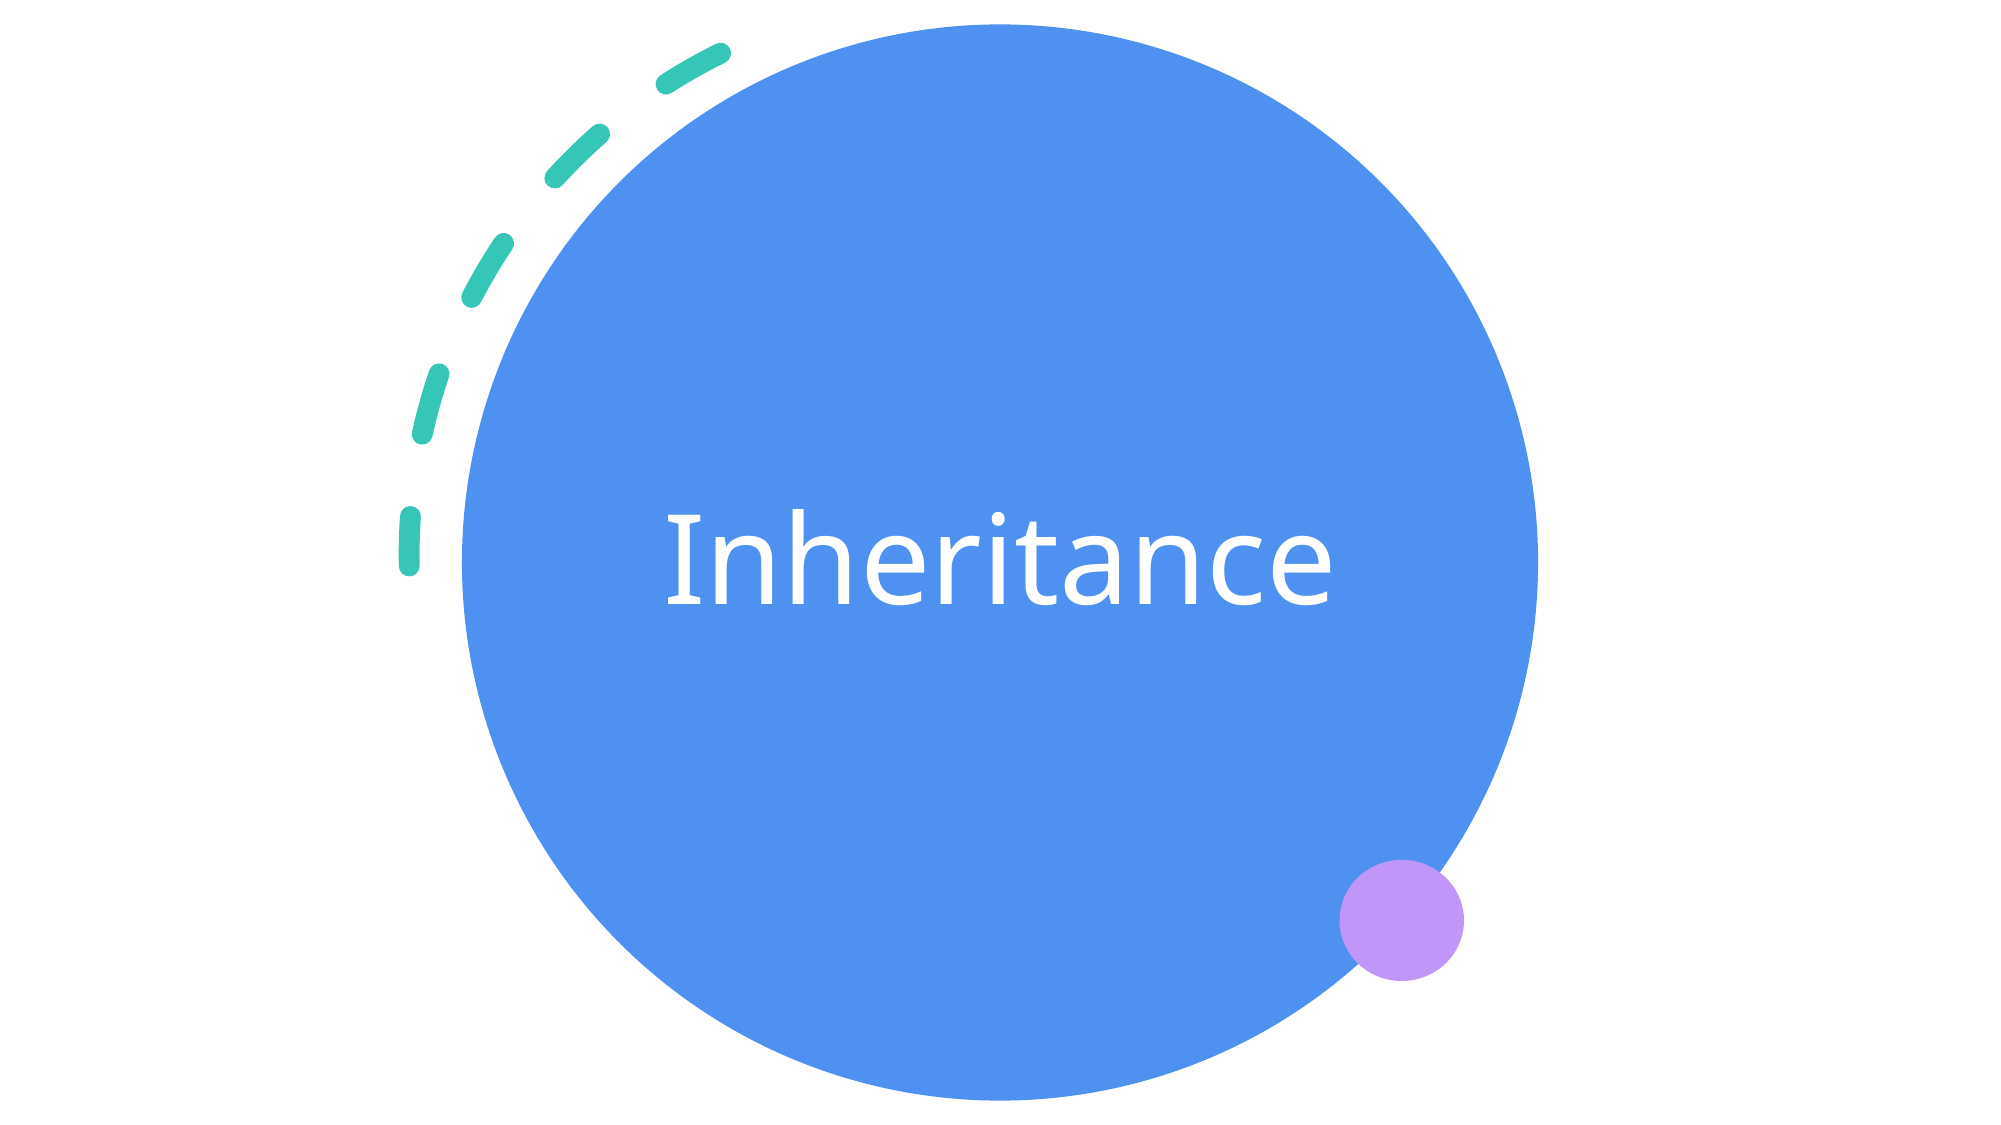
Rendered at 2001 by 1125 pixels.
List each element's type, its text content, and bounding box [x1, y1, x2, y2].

title Inheritance [544, 226, 1457, 639]
